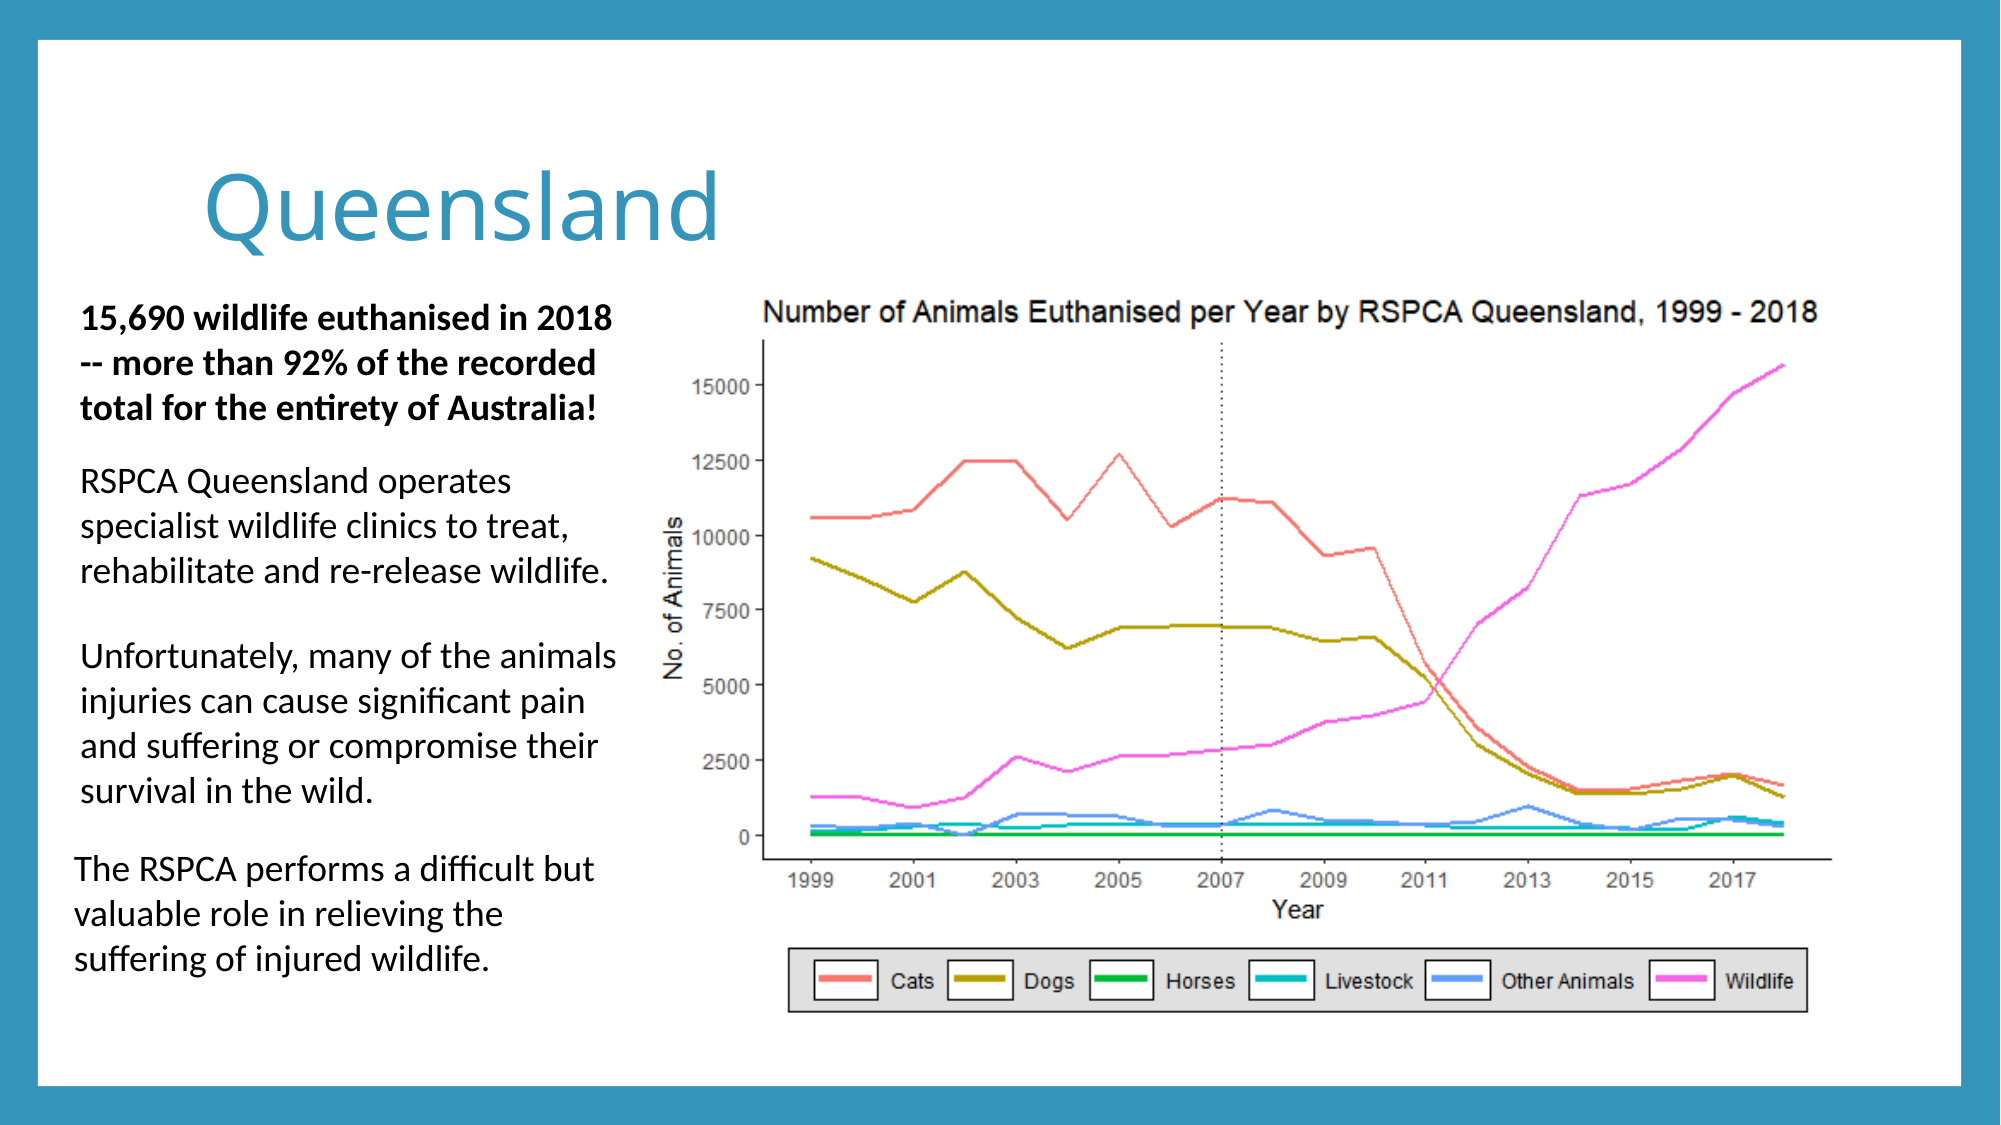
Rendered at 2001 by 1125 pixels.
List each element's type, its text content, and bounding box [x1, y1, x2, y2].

text_box The RSPCA performs a difficult but valuable role in relieving the suffering of injured wildlife. [58, 836, 641, 987]
picture [647, 285, 1846, 1026]
title Queensland [187, 99, 1808, 285]
text_box 15,690 wildlife euthanised in 2018 -- more than 92% of the recorded total for the entirety of Australia! [65, 285, 645, 436]
text_box RSPCA Queensland operates specialist wildlife clinics to treat, rehabilitate and re-release wildlife. [65, 448, 641, 599]
text_box Unfortunately, many of the animals injuries can cause significant pain and suffering or compromise their survival in the wild. [65, 623, 641, 819]
